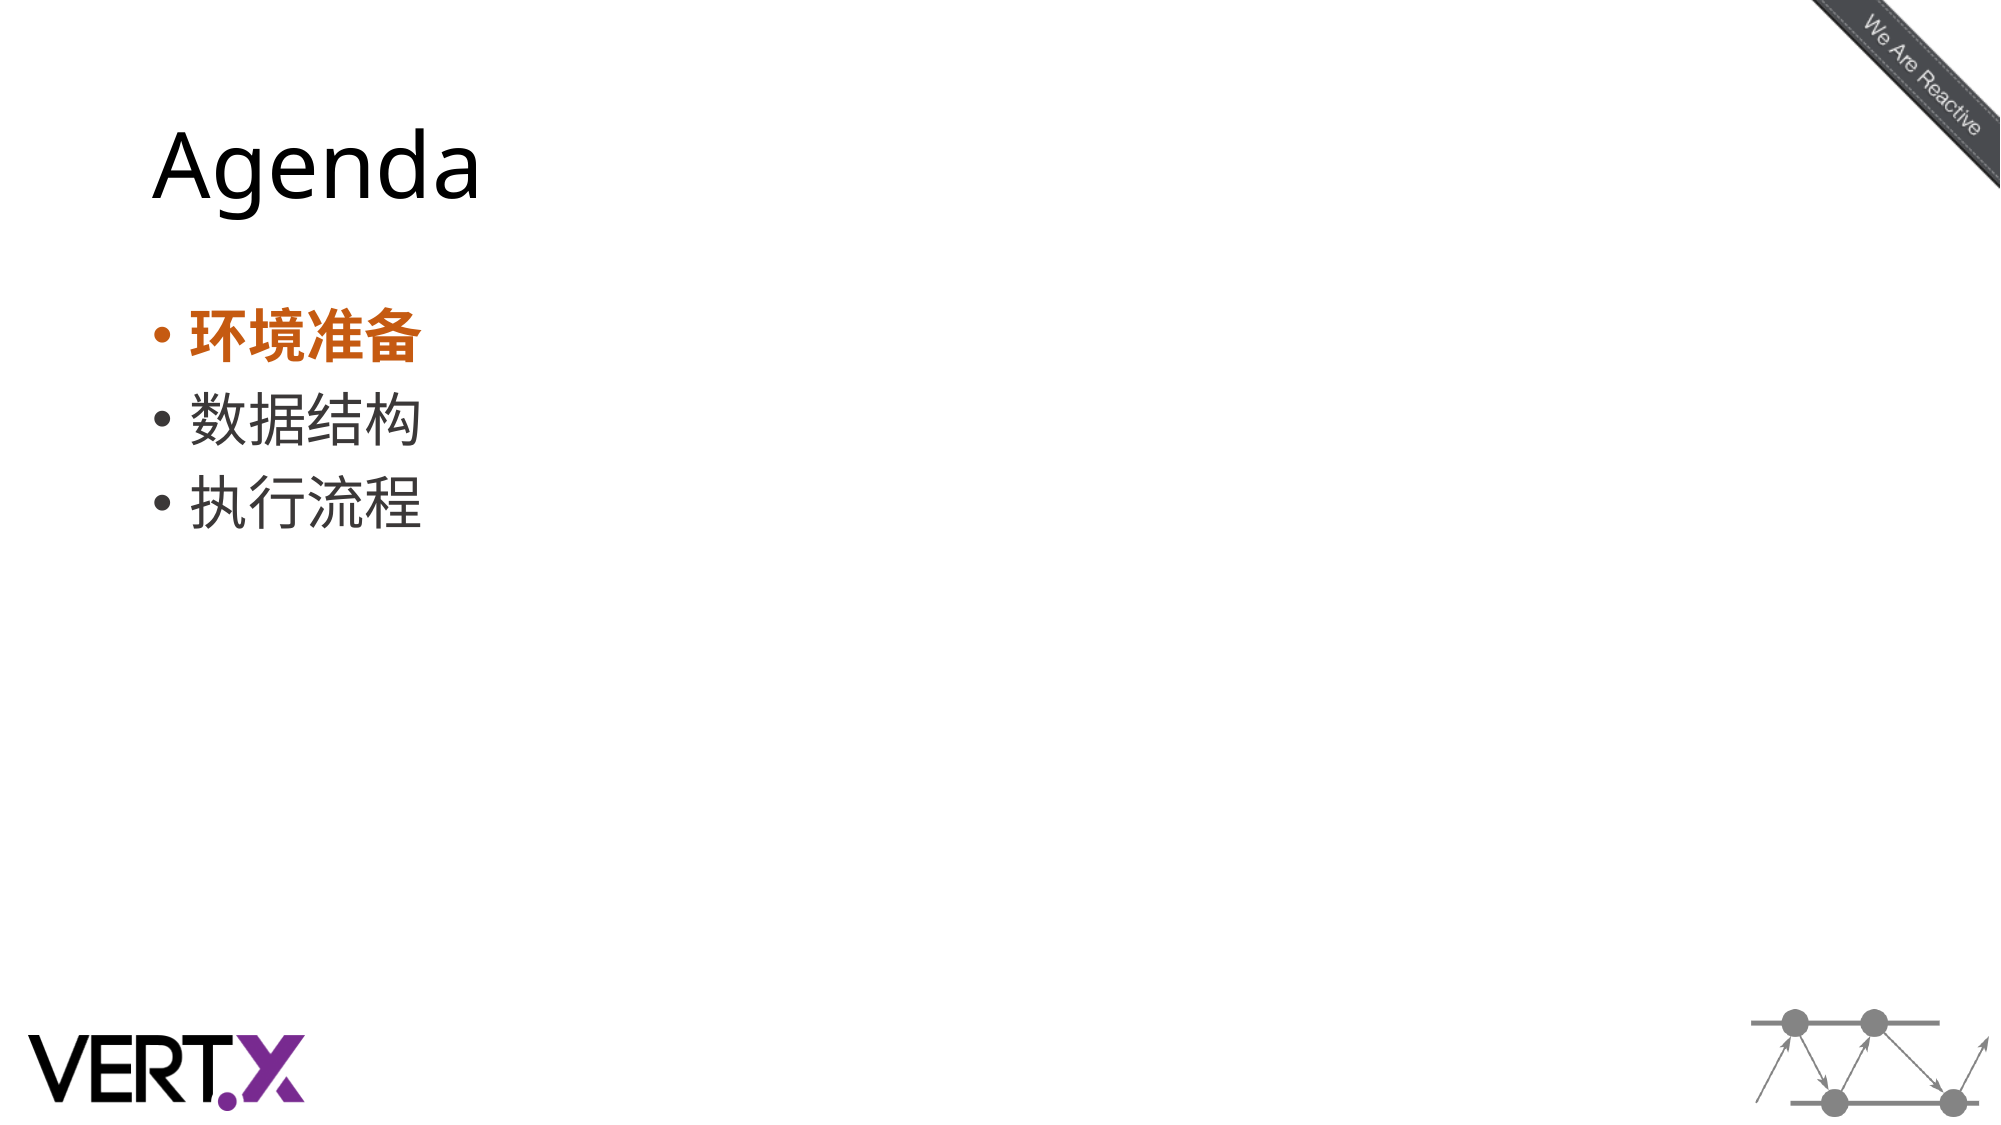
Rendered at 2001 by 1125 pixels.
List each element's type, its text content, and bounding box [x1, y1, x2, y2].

title Agenda [137, 59, 1863, 278]
list 环境准备 数据结构 执行流程异视界 [137, 299, 1863, 1014]
picture [28, 1035, 306, 1111]
